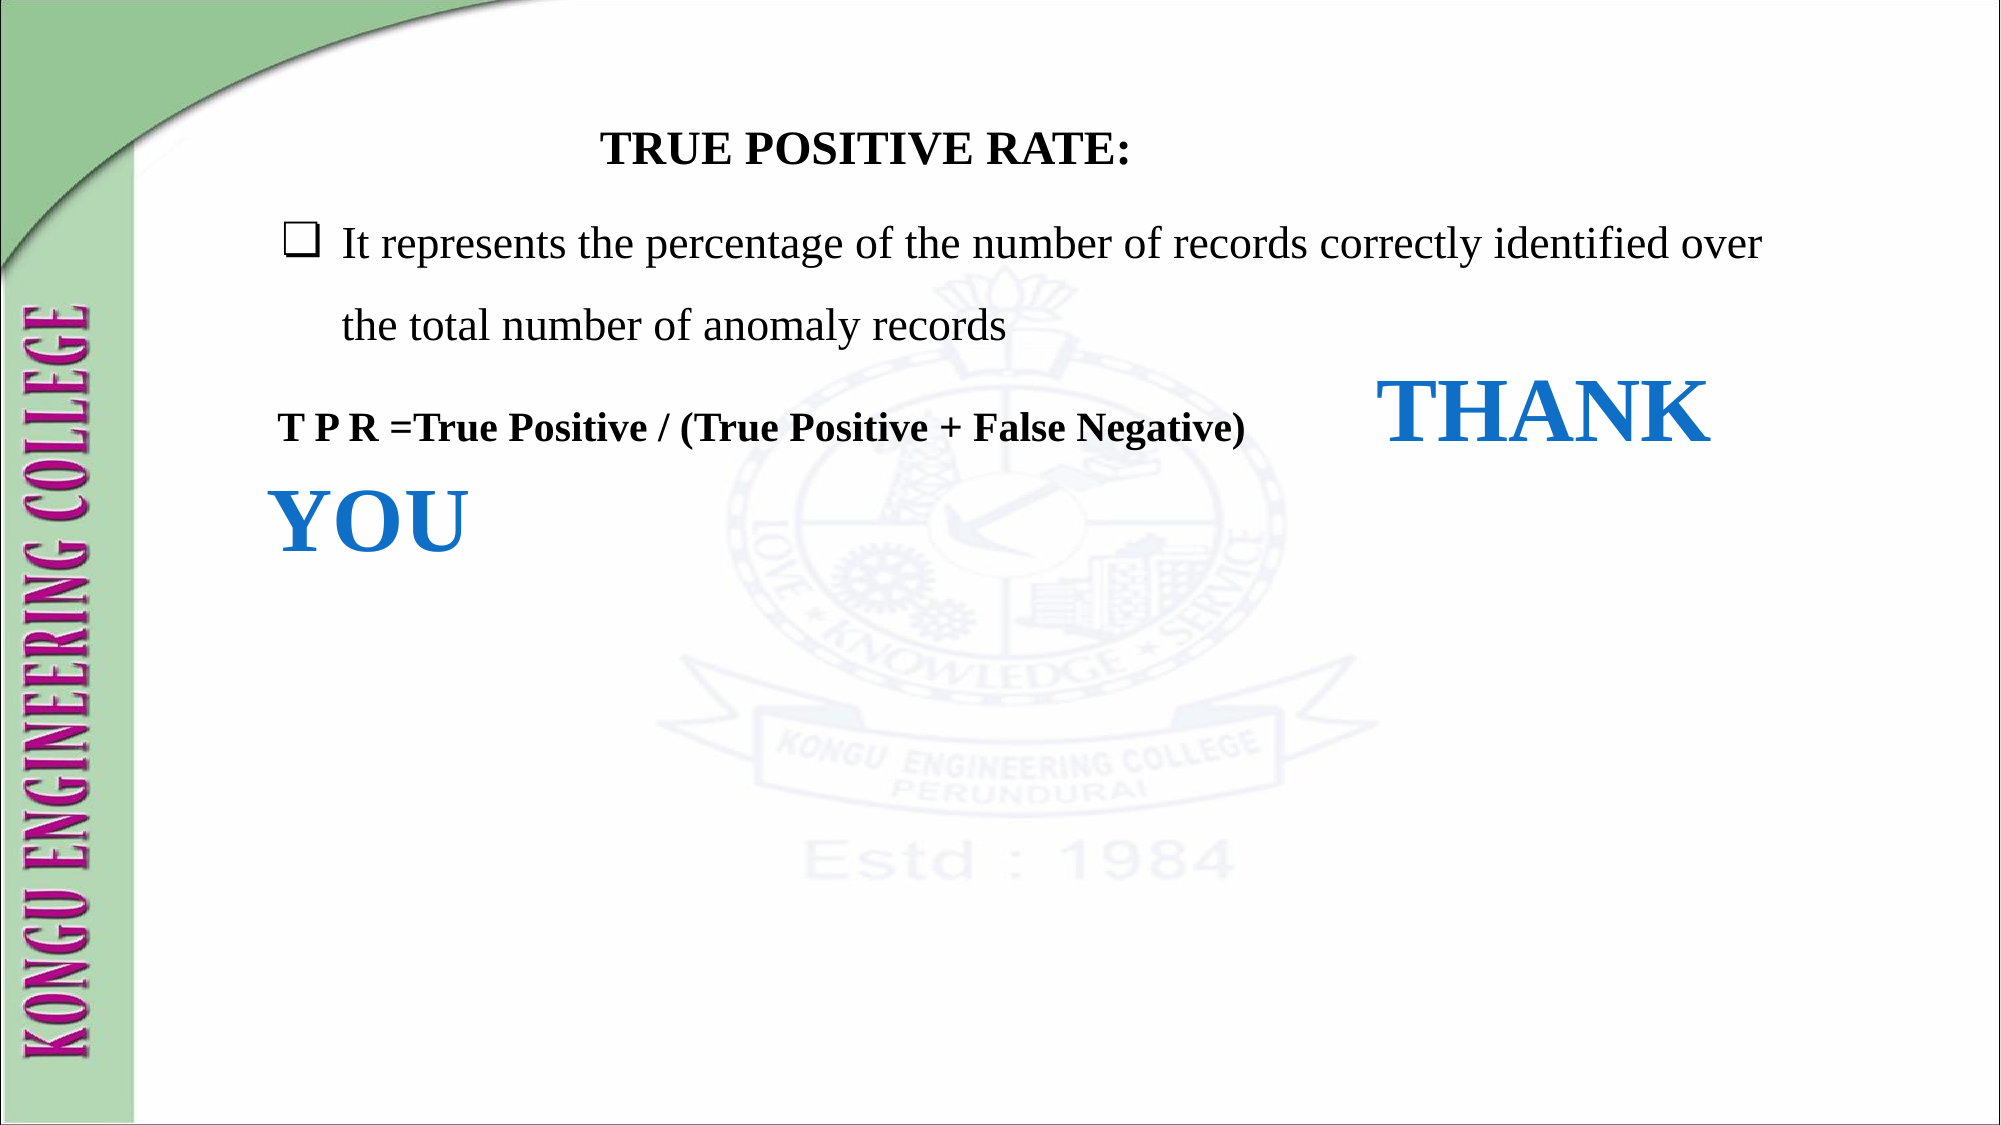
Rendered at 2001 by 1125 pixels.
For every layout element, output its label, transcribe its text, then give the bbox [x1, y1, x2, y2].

picture [0, 0, 2001, 1125]
title TRUE POSITIVE RATE: It represents the percentage of the number of records correctly identified over the total number of anomaly records T P R =True Positive / (True Positive + False Negative) THANK YOU [266, 375, 1792, 570]
